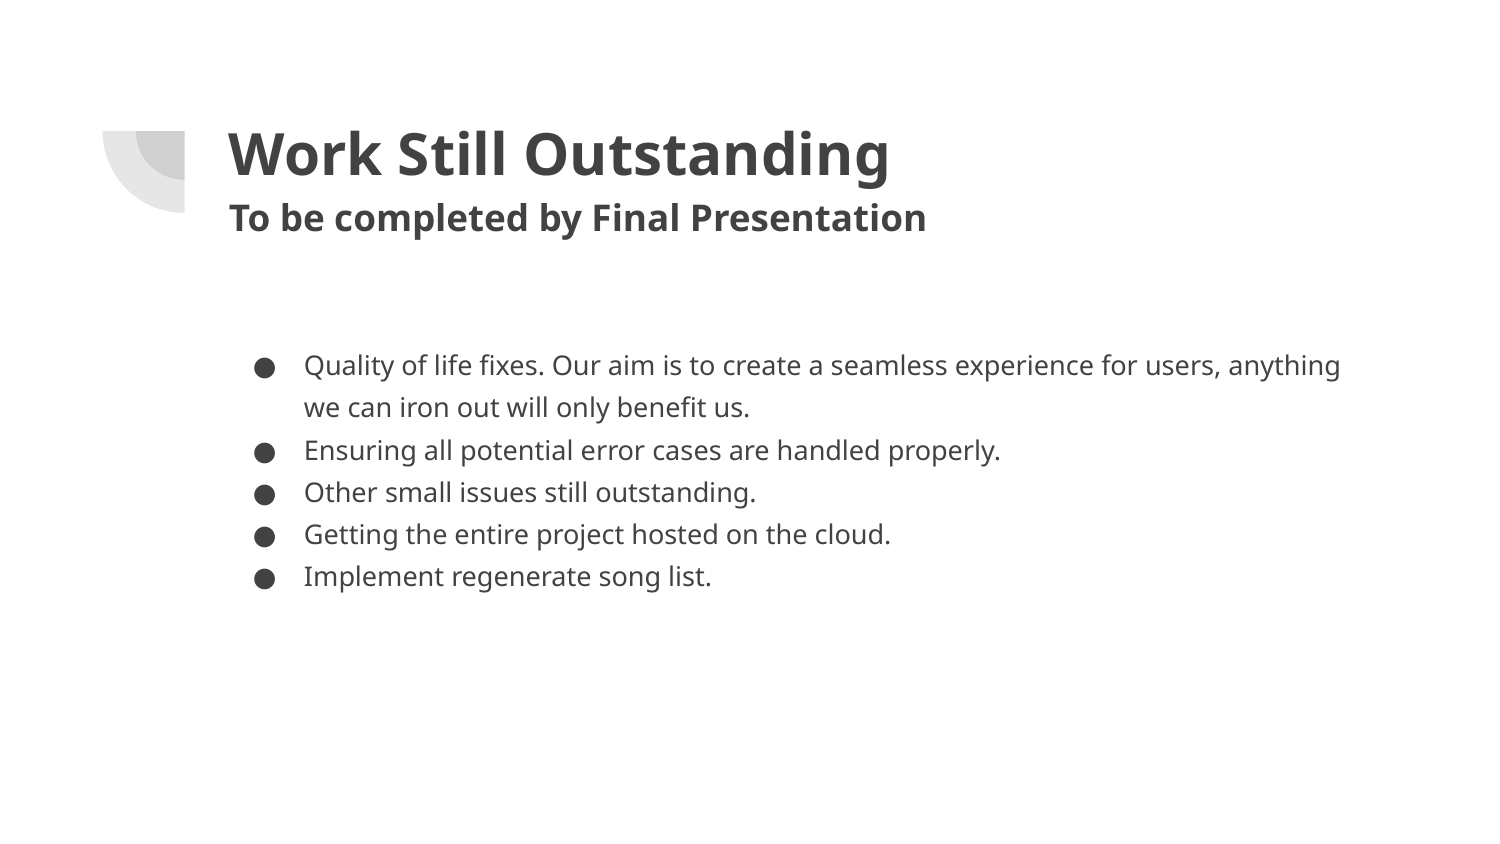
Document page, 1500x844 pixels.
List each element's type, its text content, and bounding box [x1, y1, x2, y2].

list Quality of life fixes. Our aim is to create a seamless experience for users, anything we can iron out will only benefit us. Ensuring all potential error cases are handled properly. Other small issues still outstanding. Getting the entire project hosted on the cloud. Implement regenerate song list. [213, 326, 1368, 744]
title Work Still Outstanding To be completed by Final Presentation [213, 98, 1368, 263]
